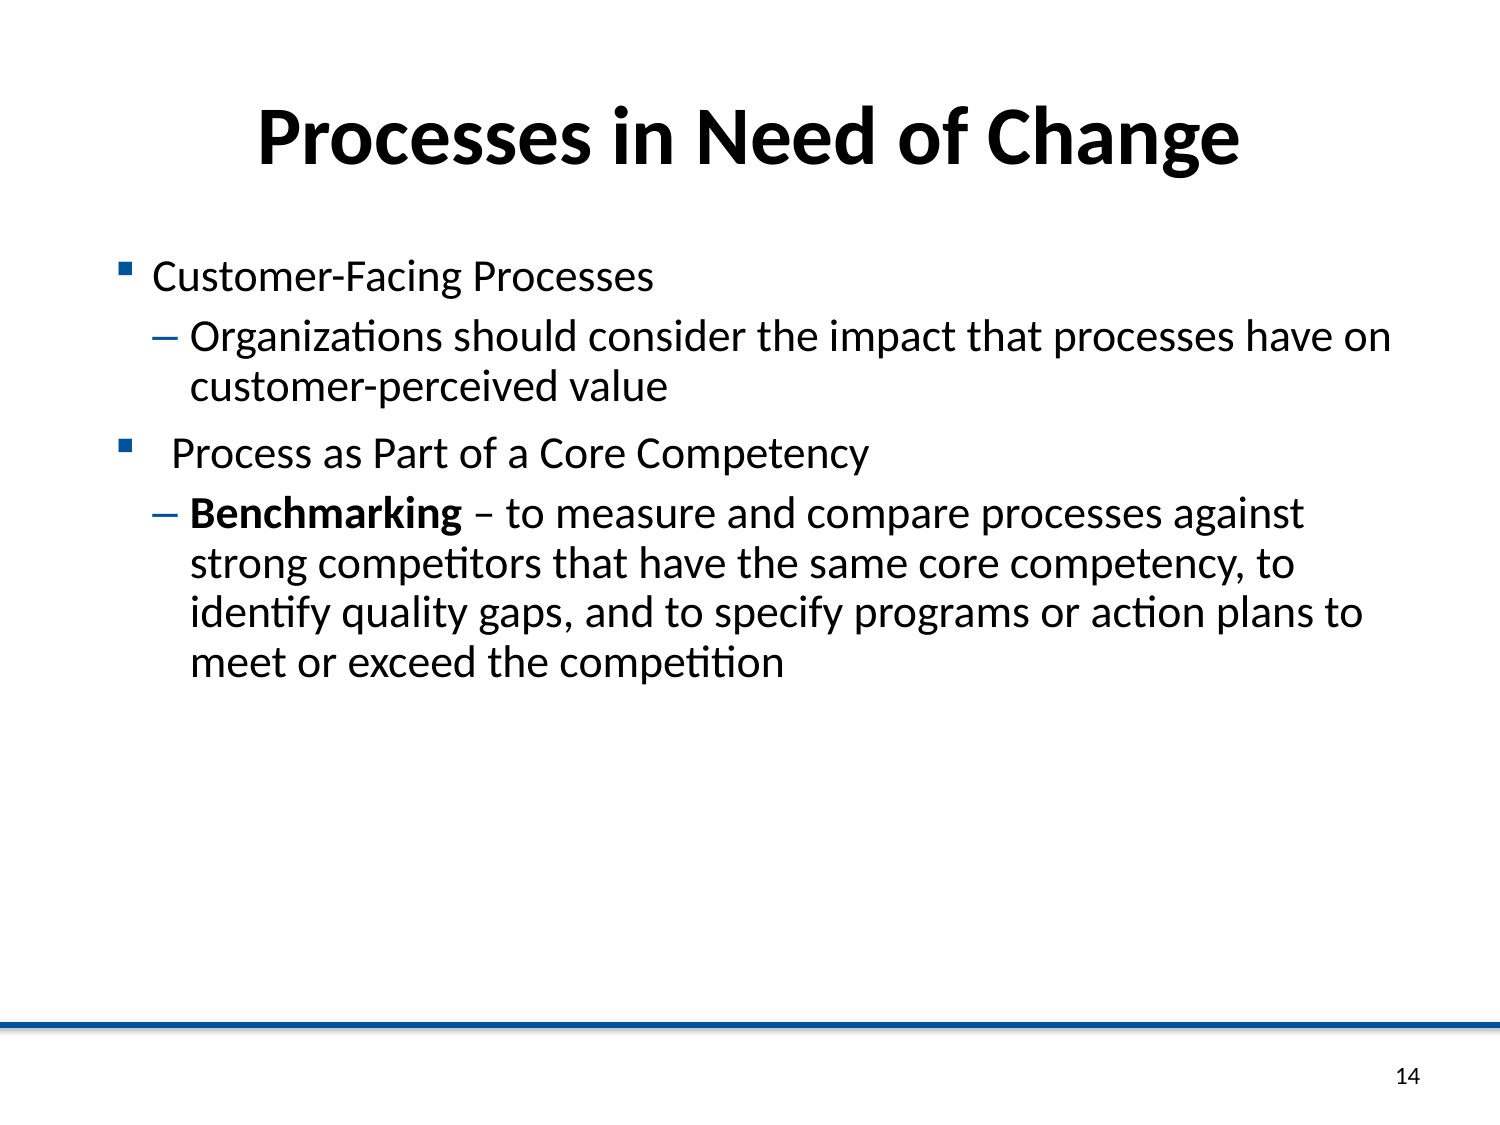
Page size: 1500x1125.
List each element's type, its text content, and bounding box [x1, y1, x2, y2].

title Processes in Need of Change [68, 49, 1432, 226]
list Customer-Facing Processes Organizations should consider the impact that processes have on customer-perceived value Process as Part of a Core Competency Benchmarking – to measure and compare processes against strong competitors that have the same core competency, to identify quality gaps, and to specify programs or action plans to meet or exceed the competition [99, 244, 1426, 1005]
slide_number 14 [1097, 1044, 1436, 1105]
